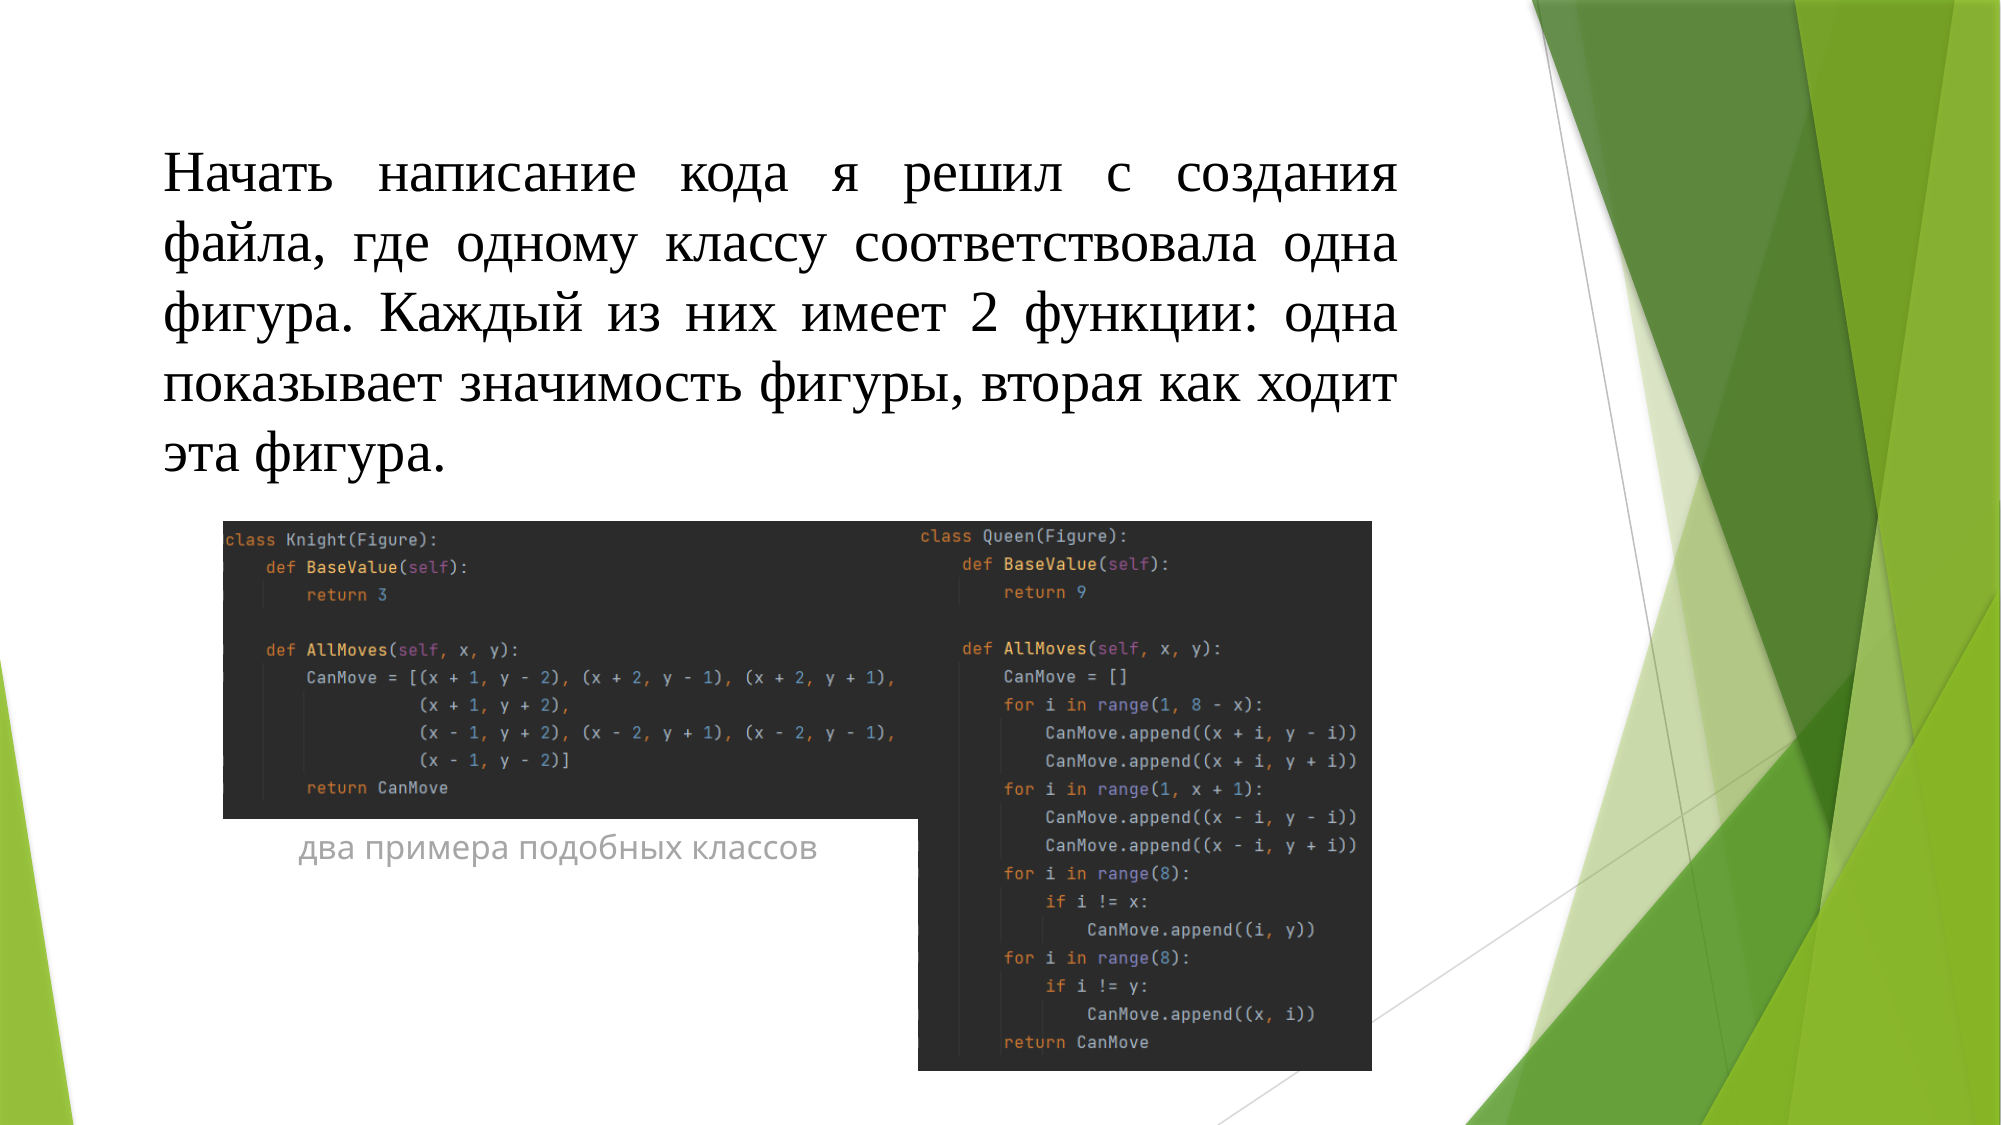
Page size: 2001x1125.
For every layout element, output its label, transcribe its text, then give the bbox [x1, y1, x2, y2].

text_box два примера подобных классов [283, 828, 1109, 1089]
picture [222, 520, 1373, 1072]
text_box Начать написание кода я решил с создания файла, где одному классу соответствовала одна фигура. Каждый из них имеет 2 функции: одна показывает значимость фигуры, вторая как ходит эта фигура. [148, 125, 1414, 396]
